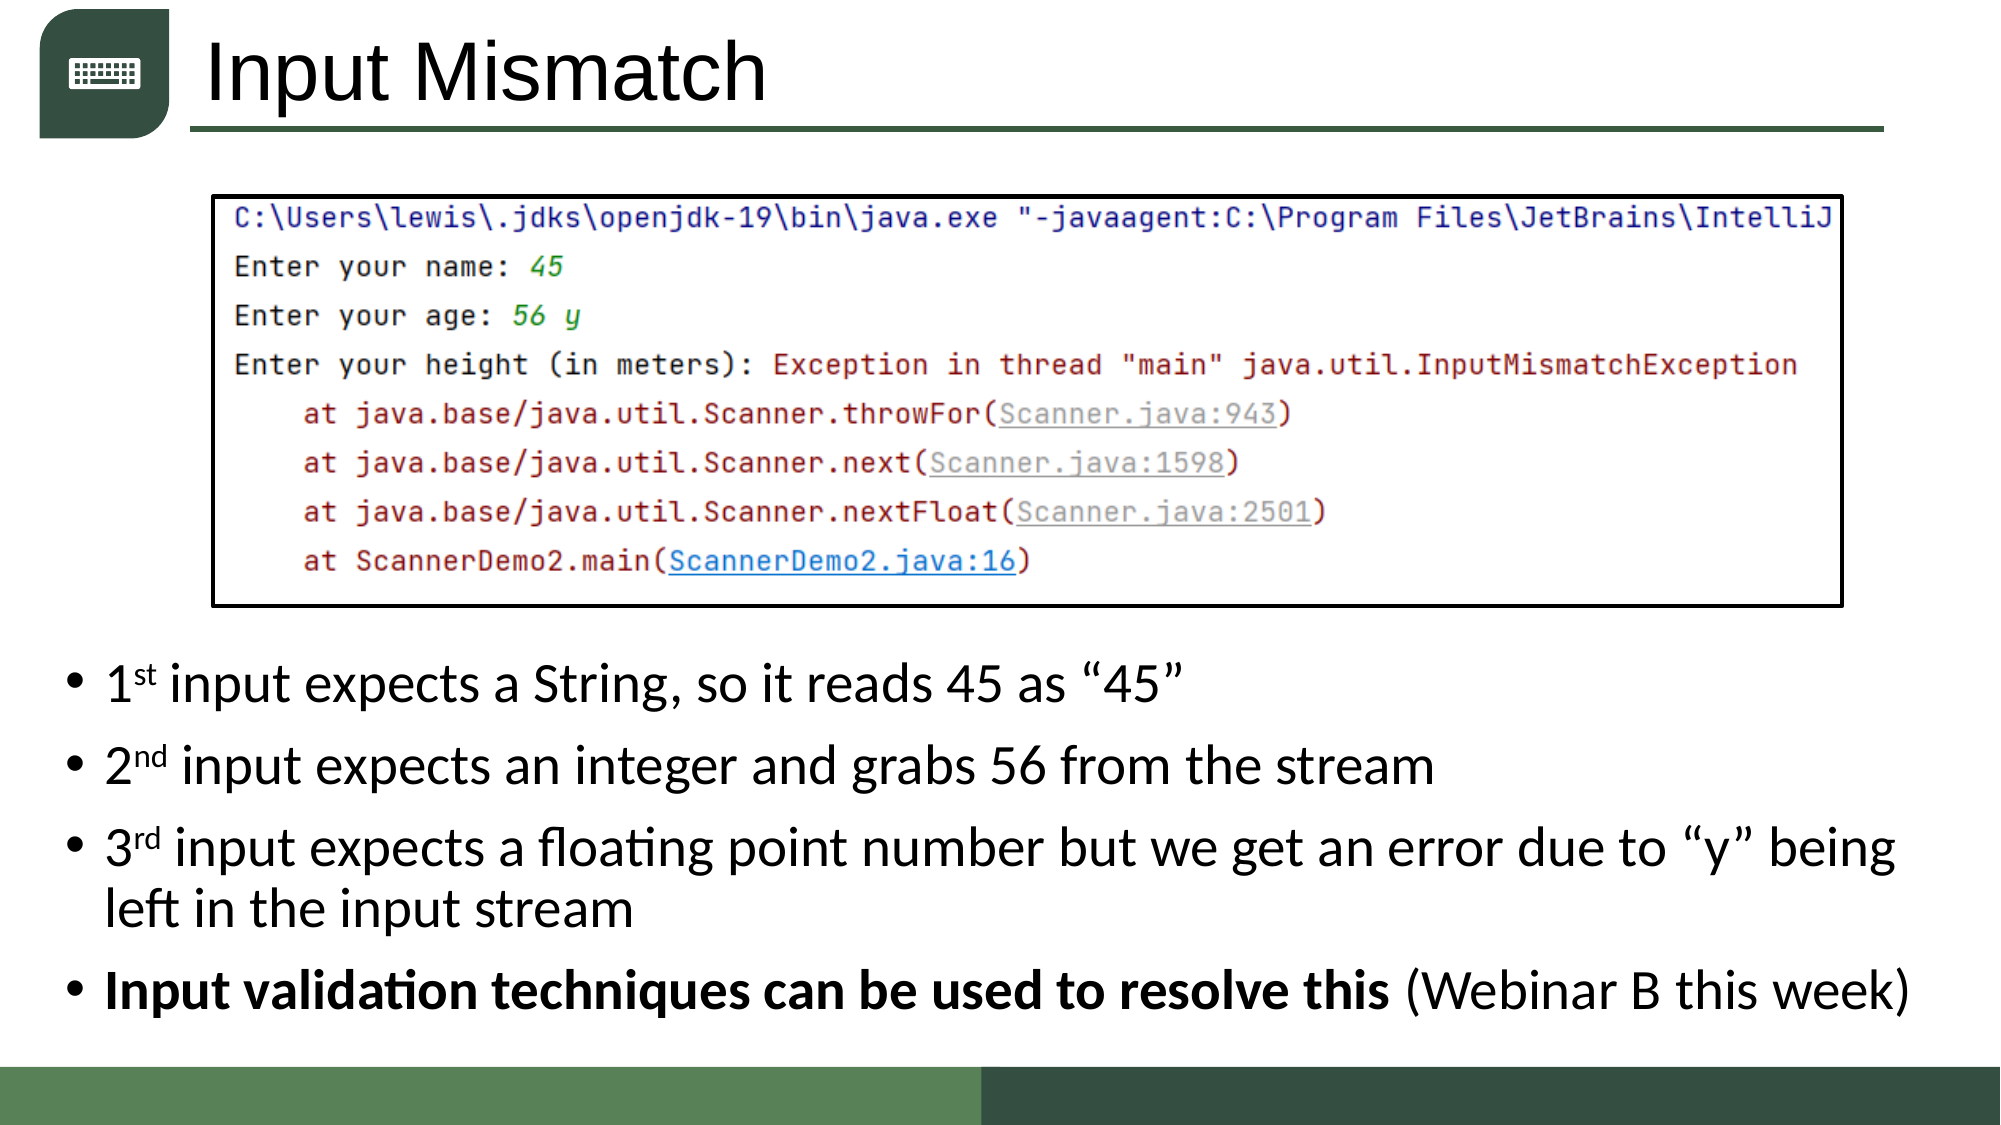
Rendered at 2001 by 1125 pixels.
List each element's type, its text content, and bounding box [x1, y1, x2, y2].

text_box [0, 1066, 980, 1125]
picture [215, 199, 1840, 604]
title Input Mismatch [189, 19, 2000, 128]
text_box [980, 1066, 2000, 1125]
list 1st input expects a String, so it reads 45 as “45” 2nd input expects an integer and grabs 56 from the stream 3rd input expects a floating point number but we get an error due to “y” being left in the input stream Input validation techniques can be used to resolve this (Webinar B this week) [49, 645, 1950, 1051]
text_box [39, 9, 170, 139]
